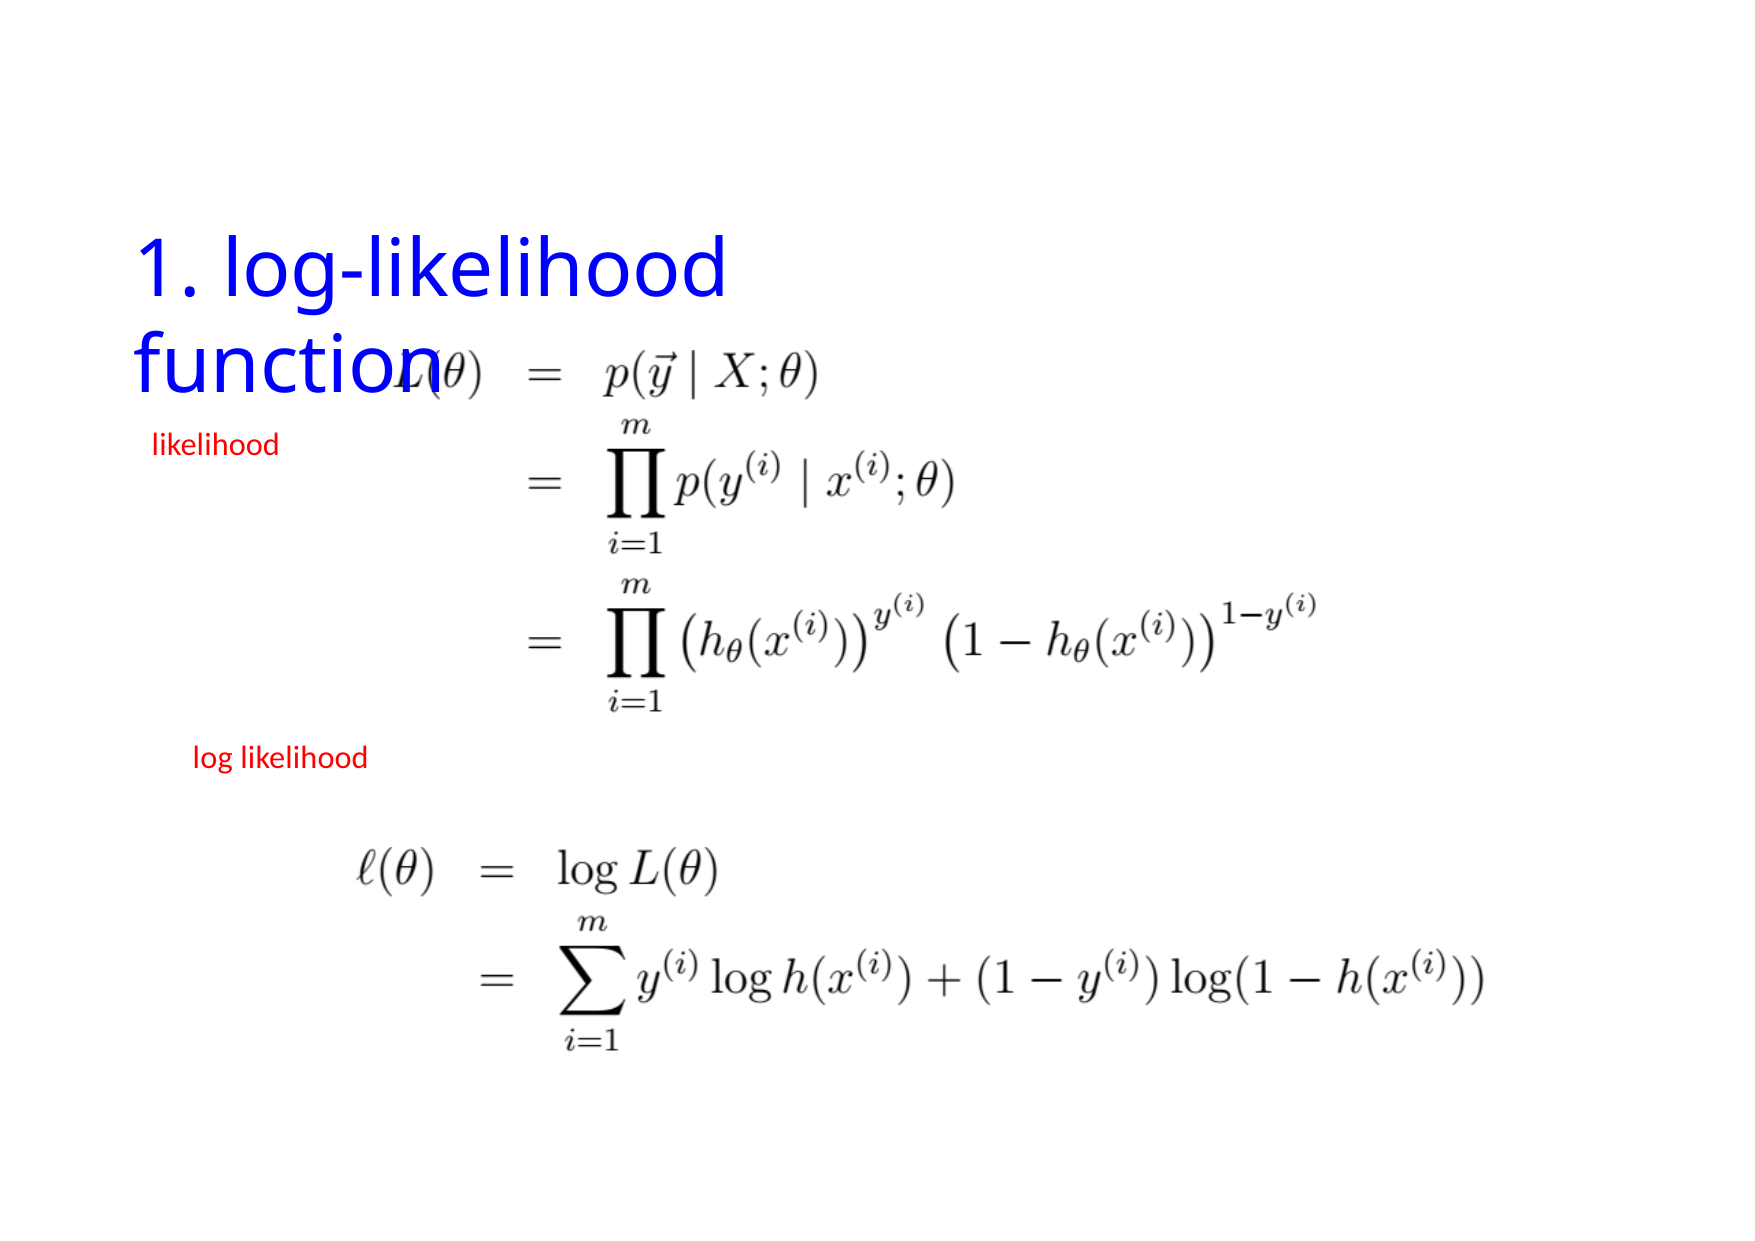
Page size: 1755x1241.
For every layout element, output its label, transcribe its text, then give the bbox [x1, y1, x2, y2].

picture [392, 350, 1318, 713]
text_box log likelihood [190, 733, 373, 776]
title 1. log-likelihood function likelihood [131, 181, 936, 462]
picture [355, 847, 1484, 1052]
